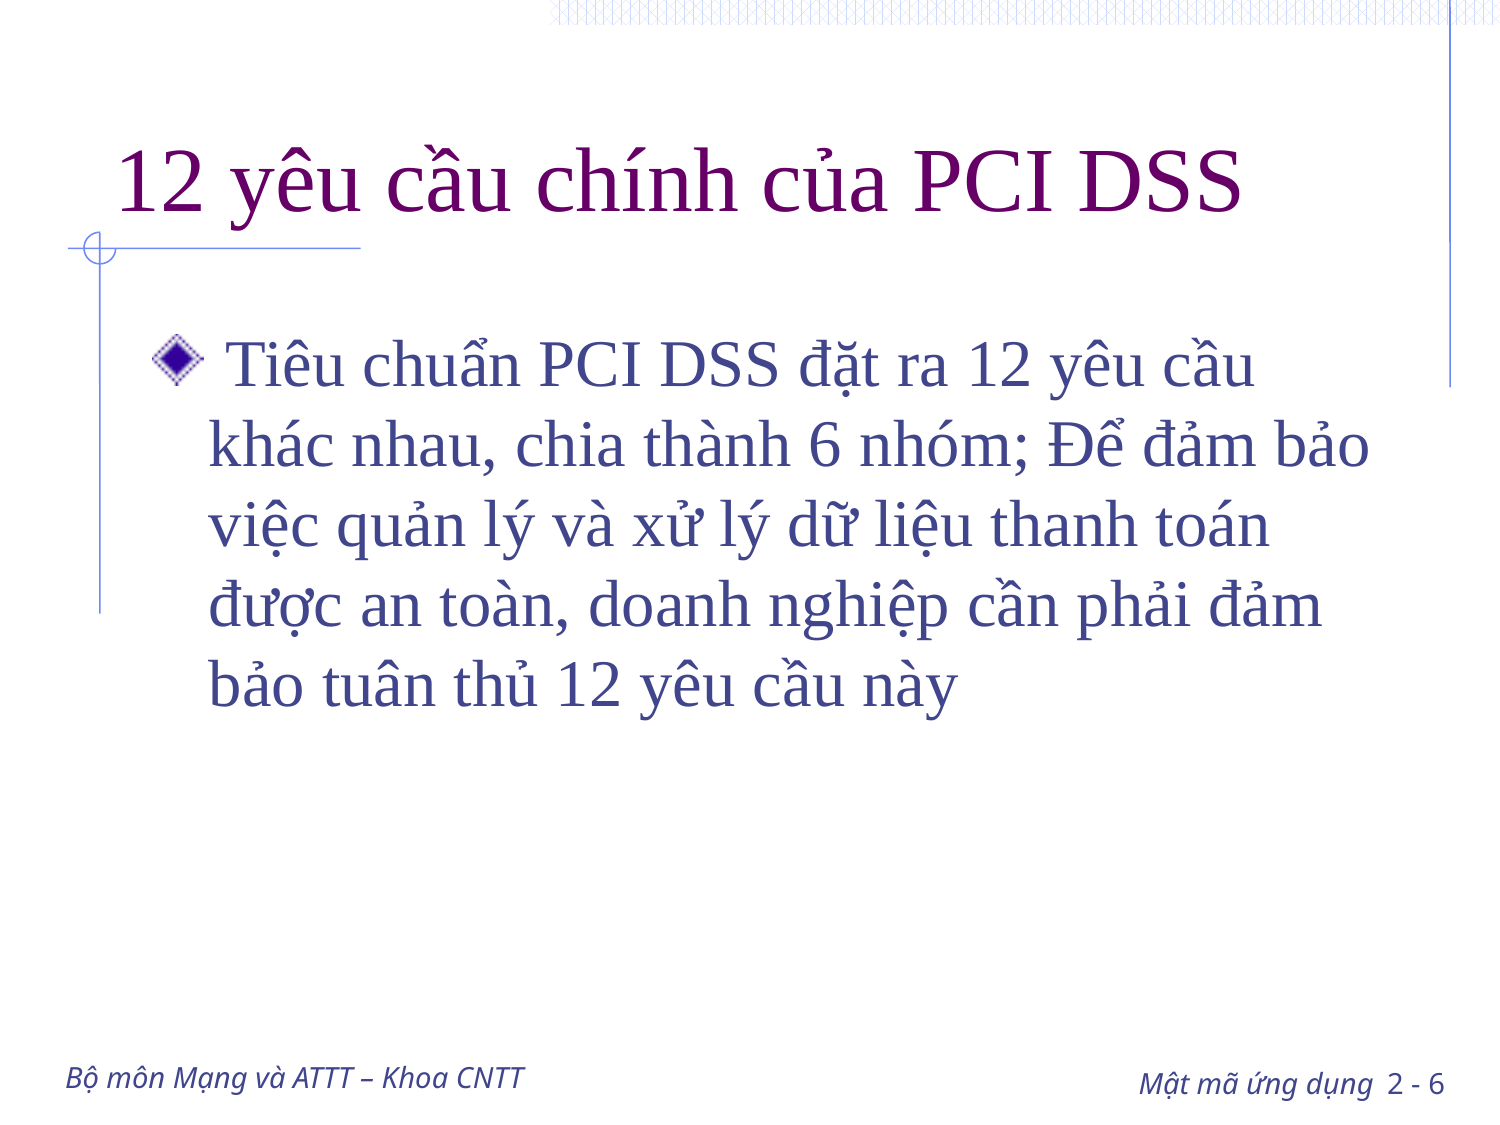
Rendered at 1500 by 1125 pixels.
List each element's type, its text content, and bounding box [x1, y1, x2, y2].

title 12 yêu cầu chính của PCI DSS [99, 50, 1375, 238]
picture [152, 334, 204, 386]
list Tiêu chuẩn PCI DSS đặt ra 12 yêu cầu khác nhau, chia thành 6 nhóm; Để đảm bảo việc quản lý và xử lý dữ liệu thanh toán được an toàn, doanh nghiệp cần phải đảm bảo tuân thủ 12 yêu cầu này [137, 312, 1413, 988]
slide_number Bộ môn Mạng và ATTT – Khoa CNTT [50, 1027, 638, 1103]
